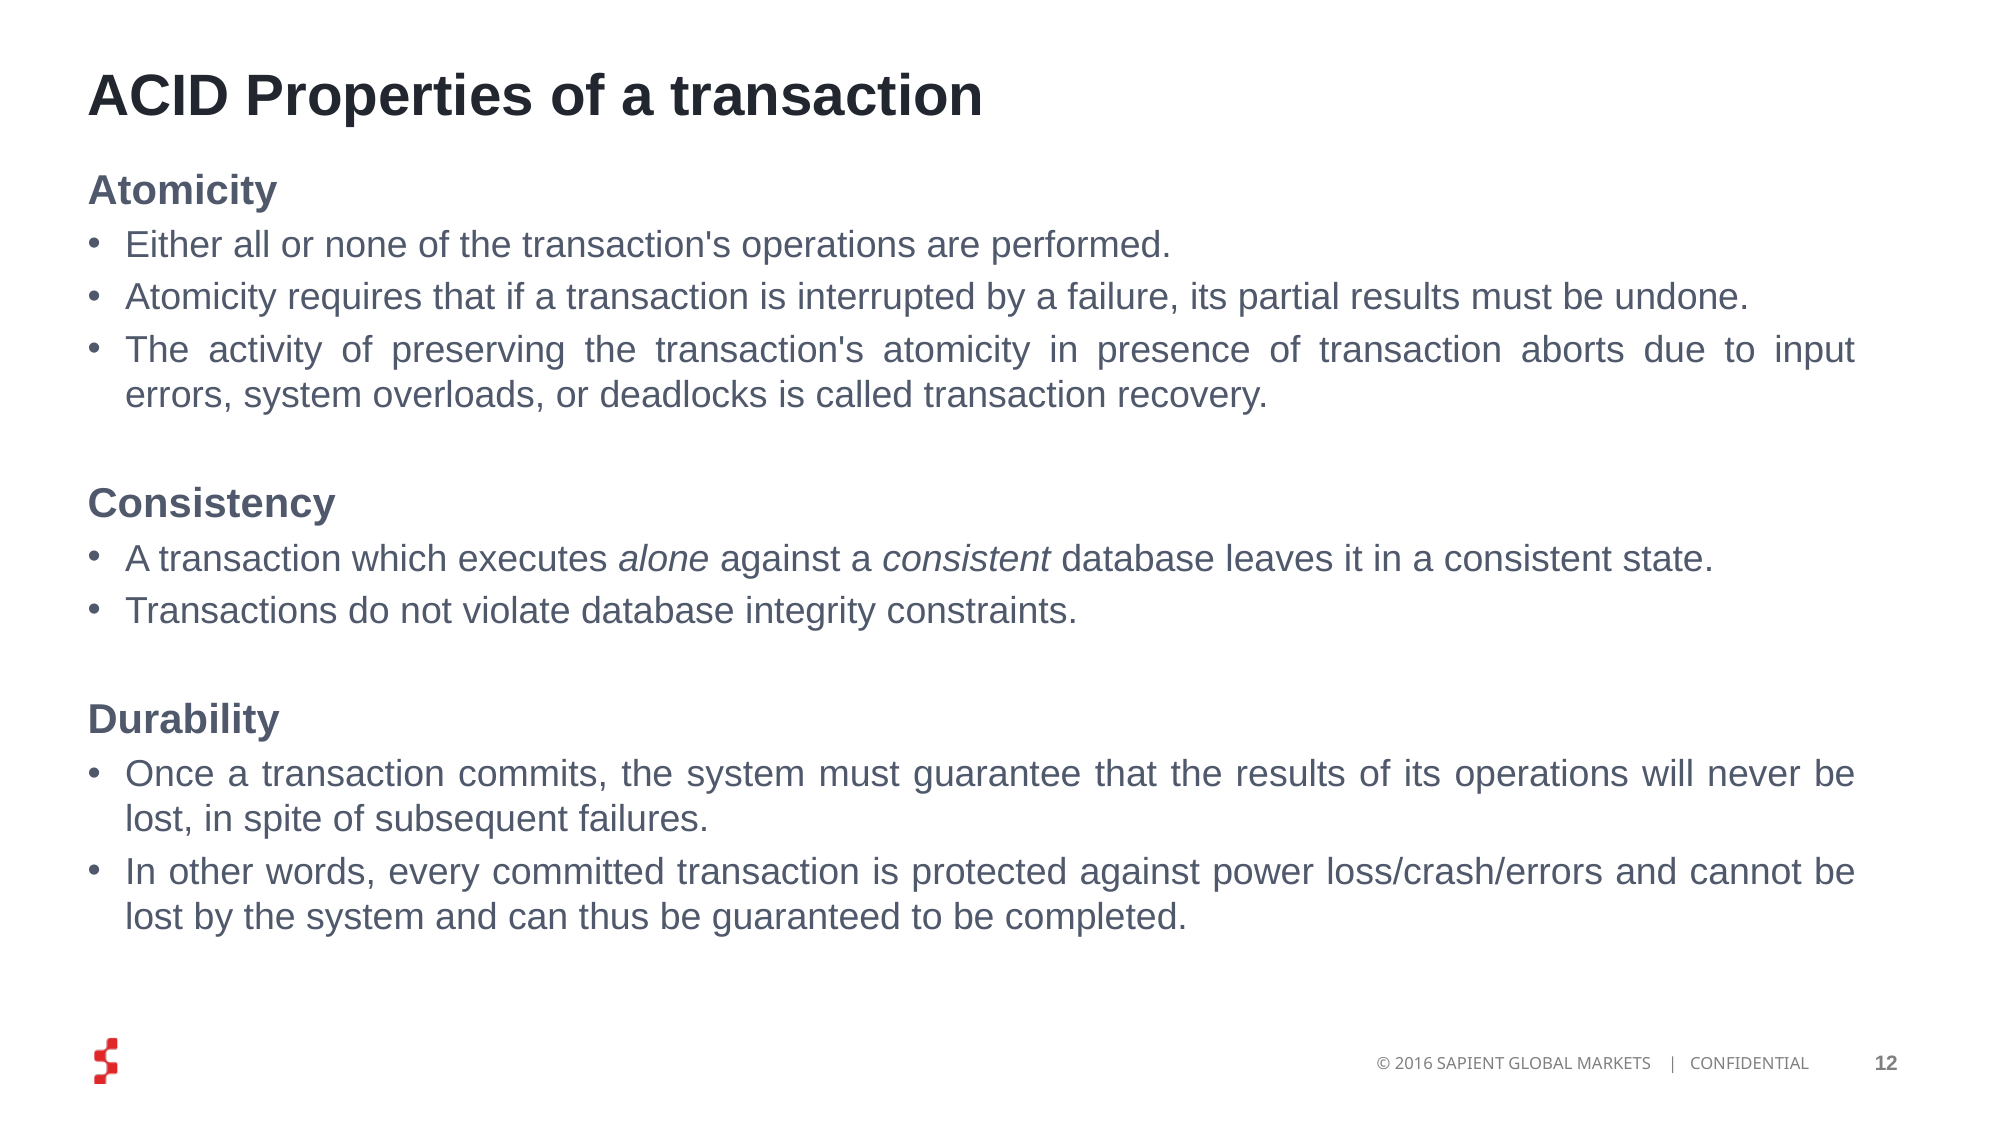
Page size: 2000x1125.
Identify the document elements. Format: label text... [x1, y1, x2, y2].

title ACID Properties of a transaction [87, 50, 1906, 163]
list Atomicity Either all or none of the transaction's operations are performed. Atomicity requires that if a transaction is interrupted by a failure, its partial results must be undone. The activity of preserving the transaction's atomicity in presence of transaction aborts due to input errors, system overloads, or deadlocks is called transaction recovery. Consistency A transaction which executes alone against a consistent database leaves it in a consistent state. Transactions do not violate database integrity constraints. Durability Once a transaction commits, the system must guarantee that the results of its operations will never be lost, in spite of subsequent failures. In other words, every committed transaction is protected against power loss/crash/errors and cannot be lost by the system and can thus be guaranteed to be completed. [87, 162, 1857, 1038]
